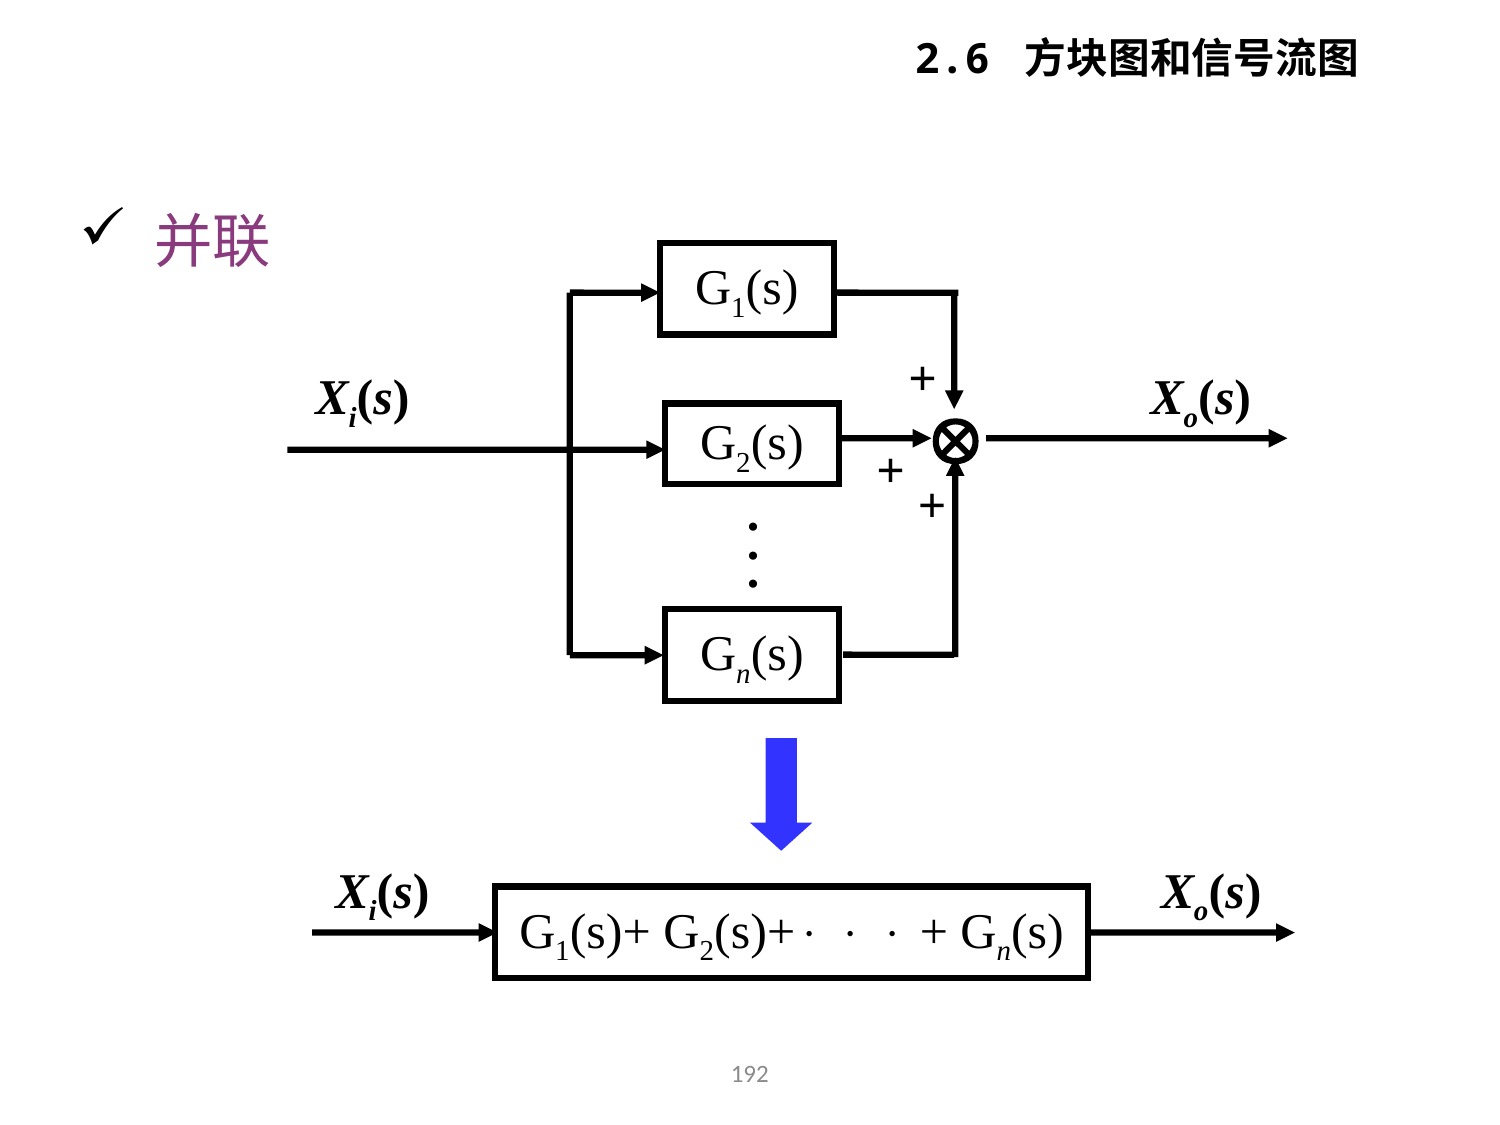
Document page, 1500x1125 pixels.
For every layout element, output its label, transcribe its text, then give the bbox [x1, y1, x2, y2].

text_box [311, 737, 1295, 979]
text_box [287, 242, 1288, 701]
text_box 并联 [64, 196, 640, 281]
text_box 2.6 方块图和信号流图 [773, 34, 1500, 90]
footer 192 [512, 1042, 988, 1103]
